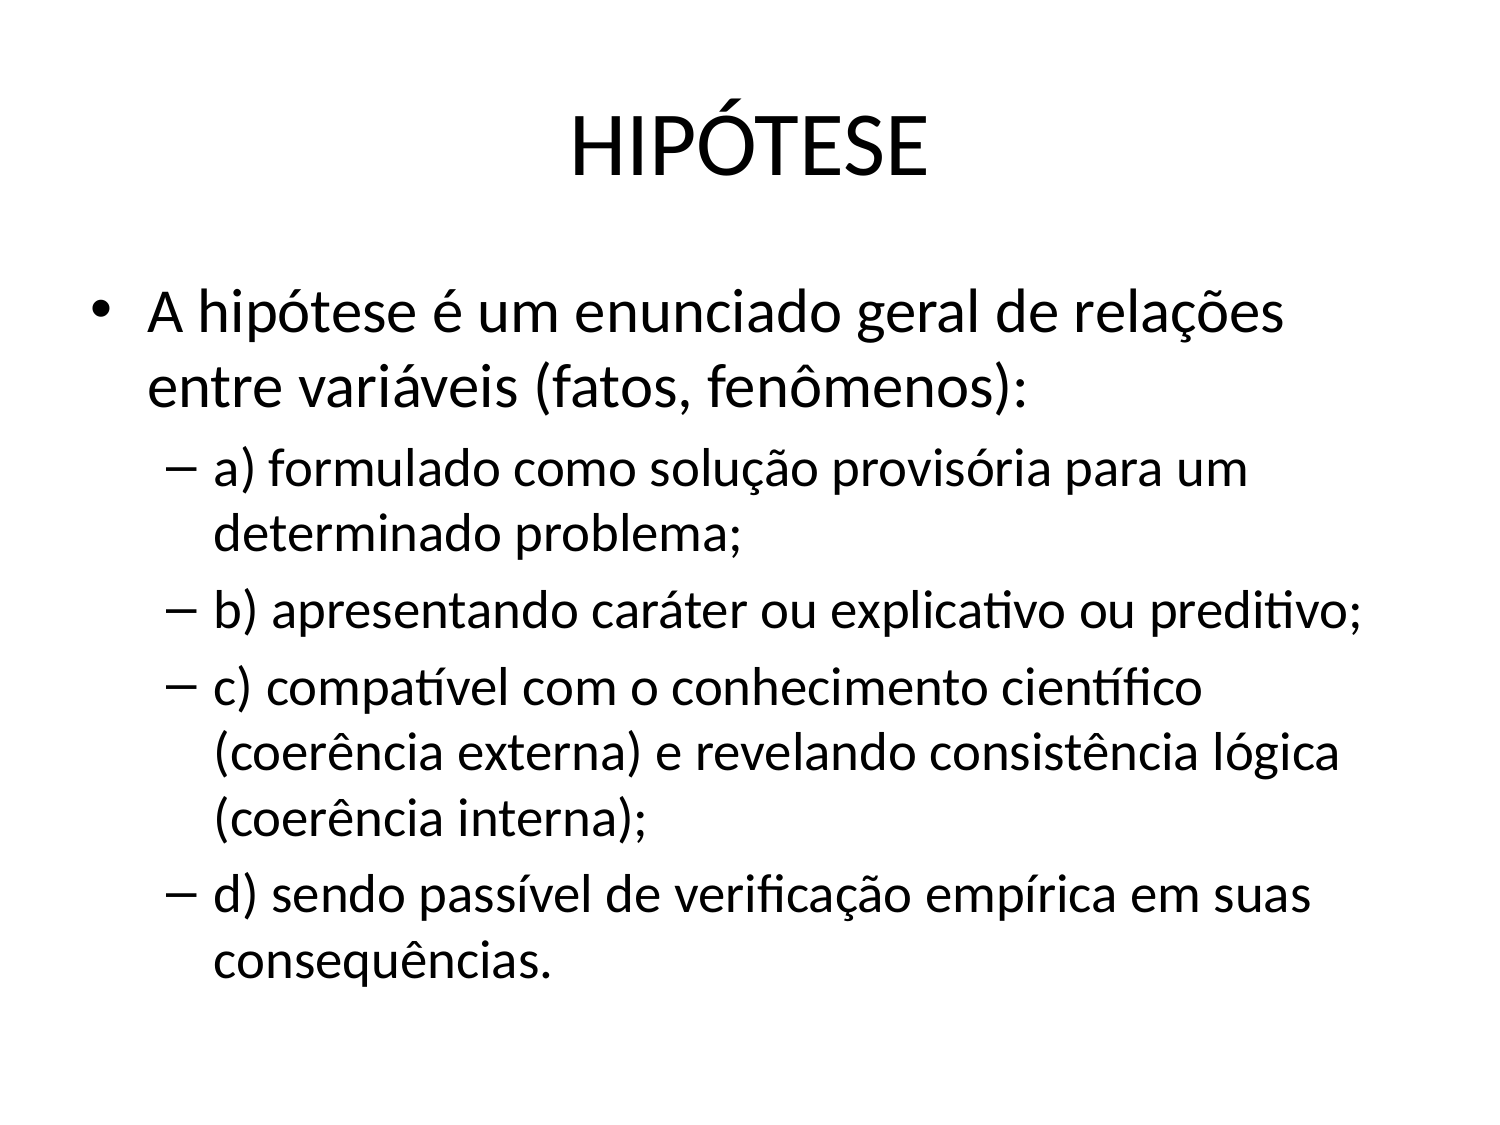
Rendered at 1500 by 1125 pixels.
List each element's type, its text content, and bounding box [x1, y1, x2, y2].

list A hipótese é um enunciado geral de relações entre variáveis (fatos, fenômenos): a) formulado como solução provisória para um determinado problema; b) apresentando caráter ou explicativo ou preditivo; c) compatível com o conhecimento científico (coerência externa) e revelando consistência lógica (coerência interna); d) sendo passível de verificação empírica em suas consequências. [75, 262, 1425, 1005]
title HIPÓTESE [75, 45, 1425, 233]
